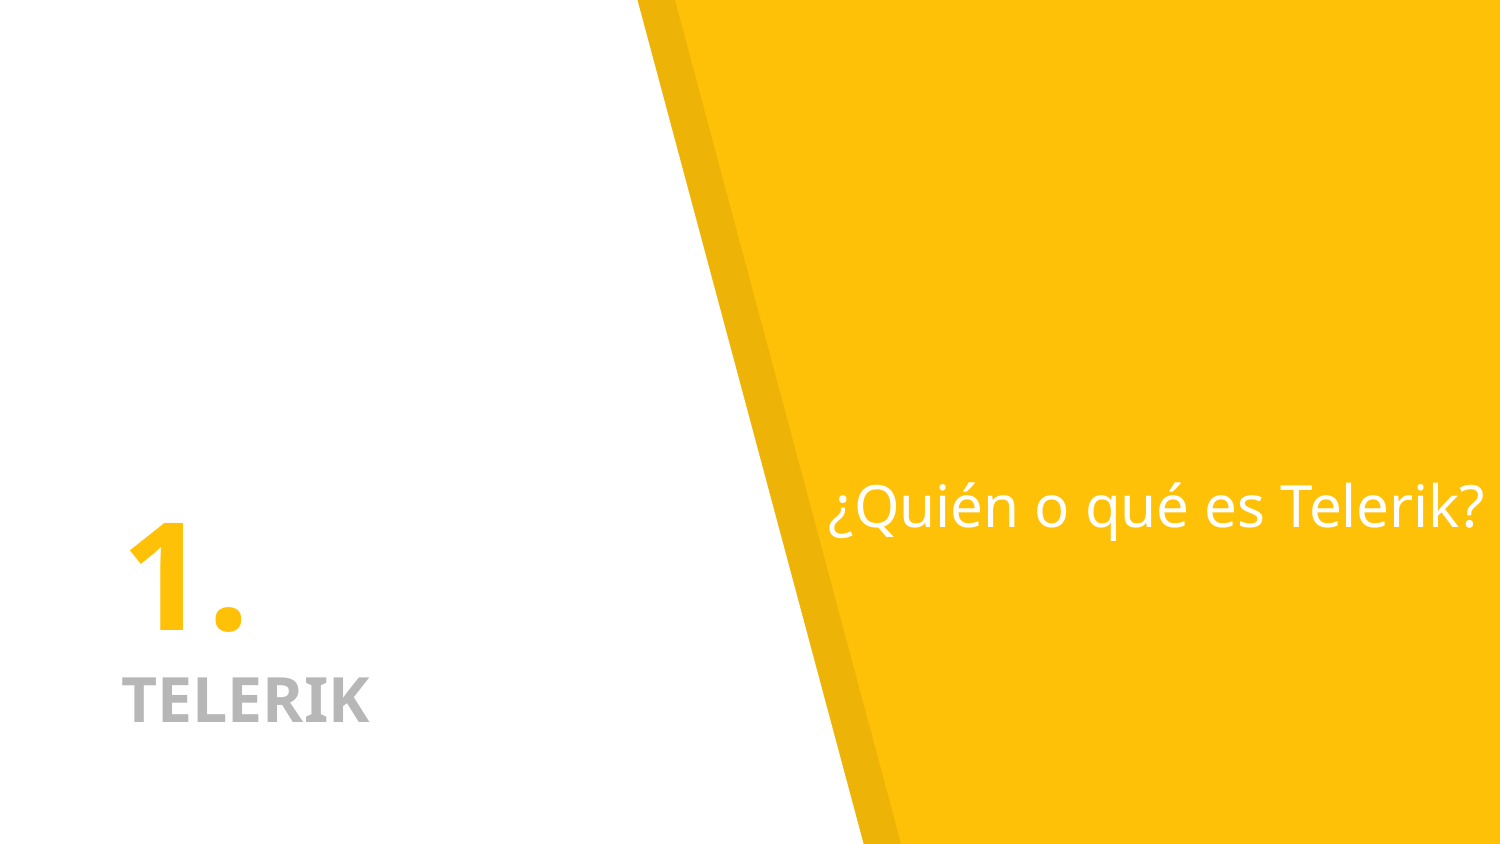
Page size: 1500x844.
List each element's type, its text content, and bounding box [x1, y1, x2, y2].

title 1. TELERIK [106, 259, 685, 751]
subtitle ¿Quién o qué es Telerik? [795, 385, 1500, 555]
